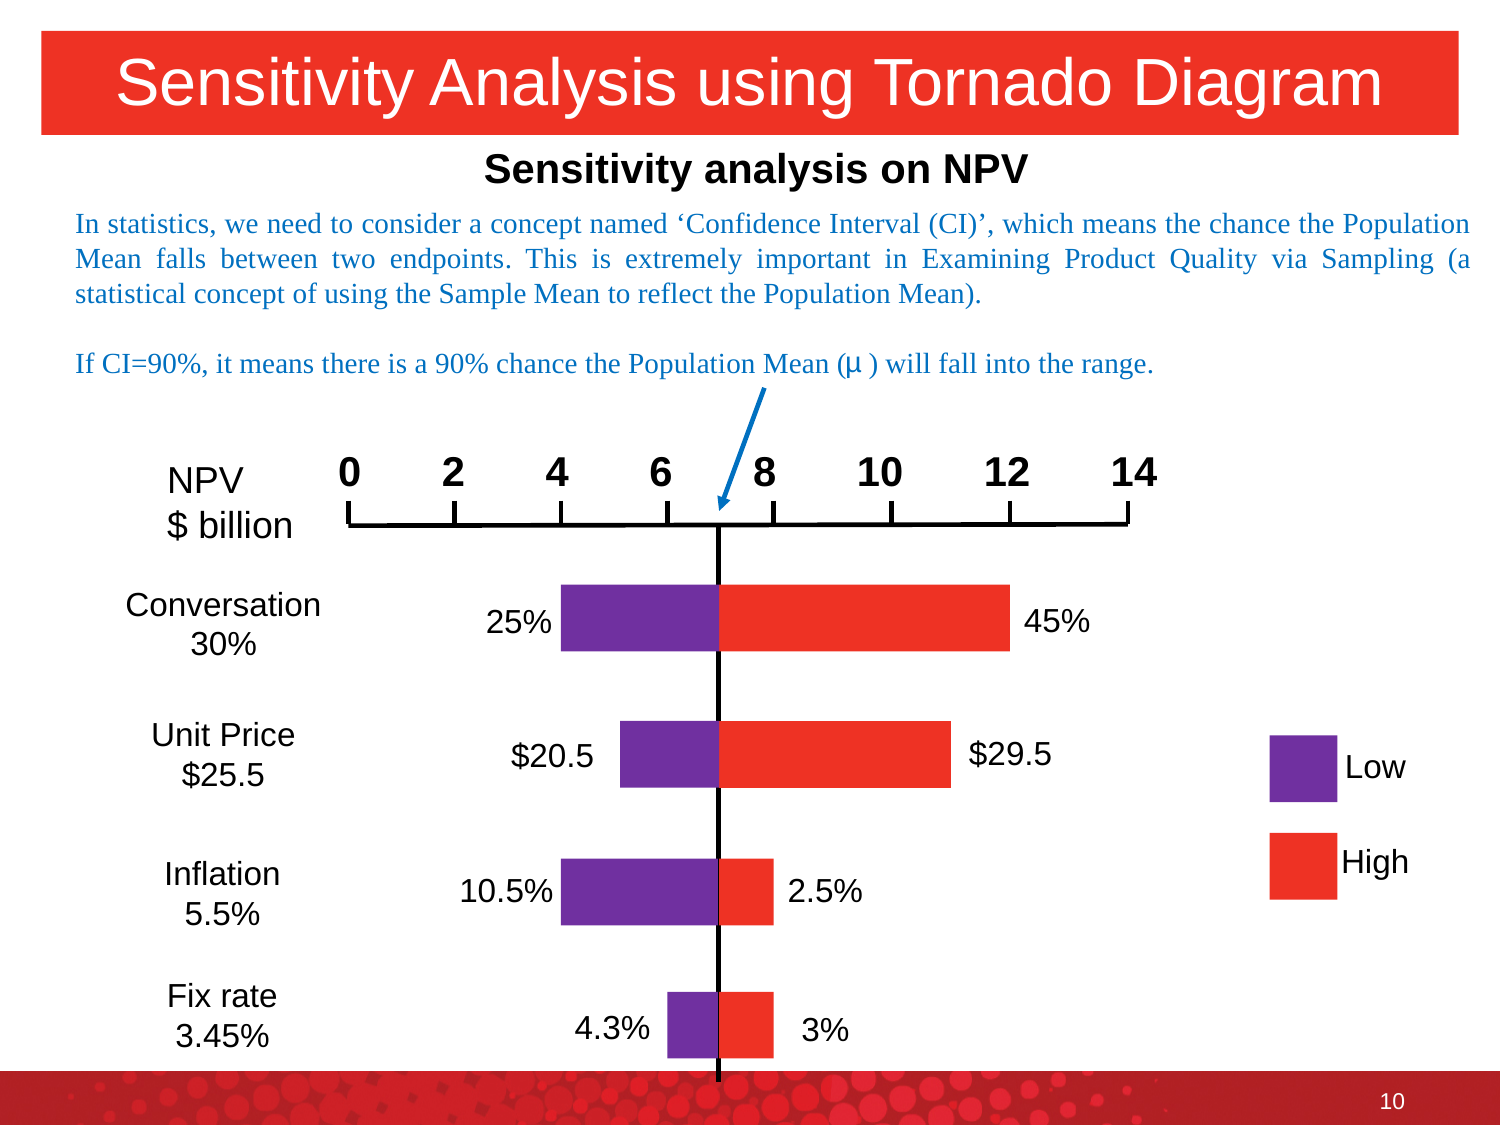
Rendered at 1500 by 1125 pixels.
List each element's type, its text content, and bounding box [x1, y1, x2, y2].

text_box Inflation 5.5% [131, 845, 314, 940]
text_box [1269, 735, 1338, 803]
text_box 4.3% [546, 998, 679, 1054]
text_box $29.5 [950, 725, 1071, 780]
text_box $20.5 [492, 727, 613, 782]
text_box High [1315, 832, 1436, 888]
text_box 2.5% [759, 861, 892, 917]
text_box [723, 991, 774, 1059]
text_box Low [1315, 737, 1436, 793]
text_box [620, 720, 714, 788]
text_box [560, 584, 714, 652]
slide_number 10 [1069, 1078, 1421, 1115]
text_box 3% [759, 1000, 892, 1056]
text_box Unit Price $25.5 [132, 706, 315, 801]
text_box 25% [464, 592, 574, 648]
text_box [723, 858, 774, 926]
text_box Fix rate 3.45% [131, 967, 314, 1062]
picture [0, 1071, 1500, 1125]
text_box [1269, 832, 1338, 900]
text_box [560, 858, 714, 926]
text_box [723, 584, 1010, 652]
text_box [60, 196, 1487, 512]
text_box NPV $ billion [152, 519, 372, 537]
text_box [723, 721, 951, 788]
text_box 45% [1002, 592, 1112, 647]
text_box [667, 991, 714, 1059]
list Sensitivity analysis on NPV [468, 133, 1500, 222]
text_box 10.5% [440, 861, 573, 917]
text_box Conversation 30% [79, 575, 368, 670]
title Sensitivity Analysis using Tornado Diagram [41, 30, 1459, 135]
